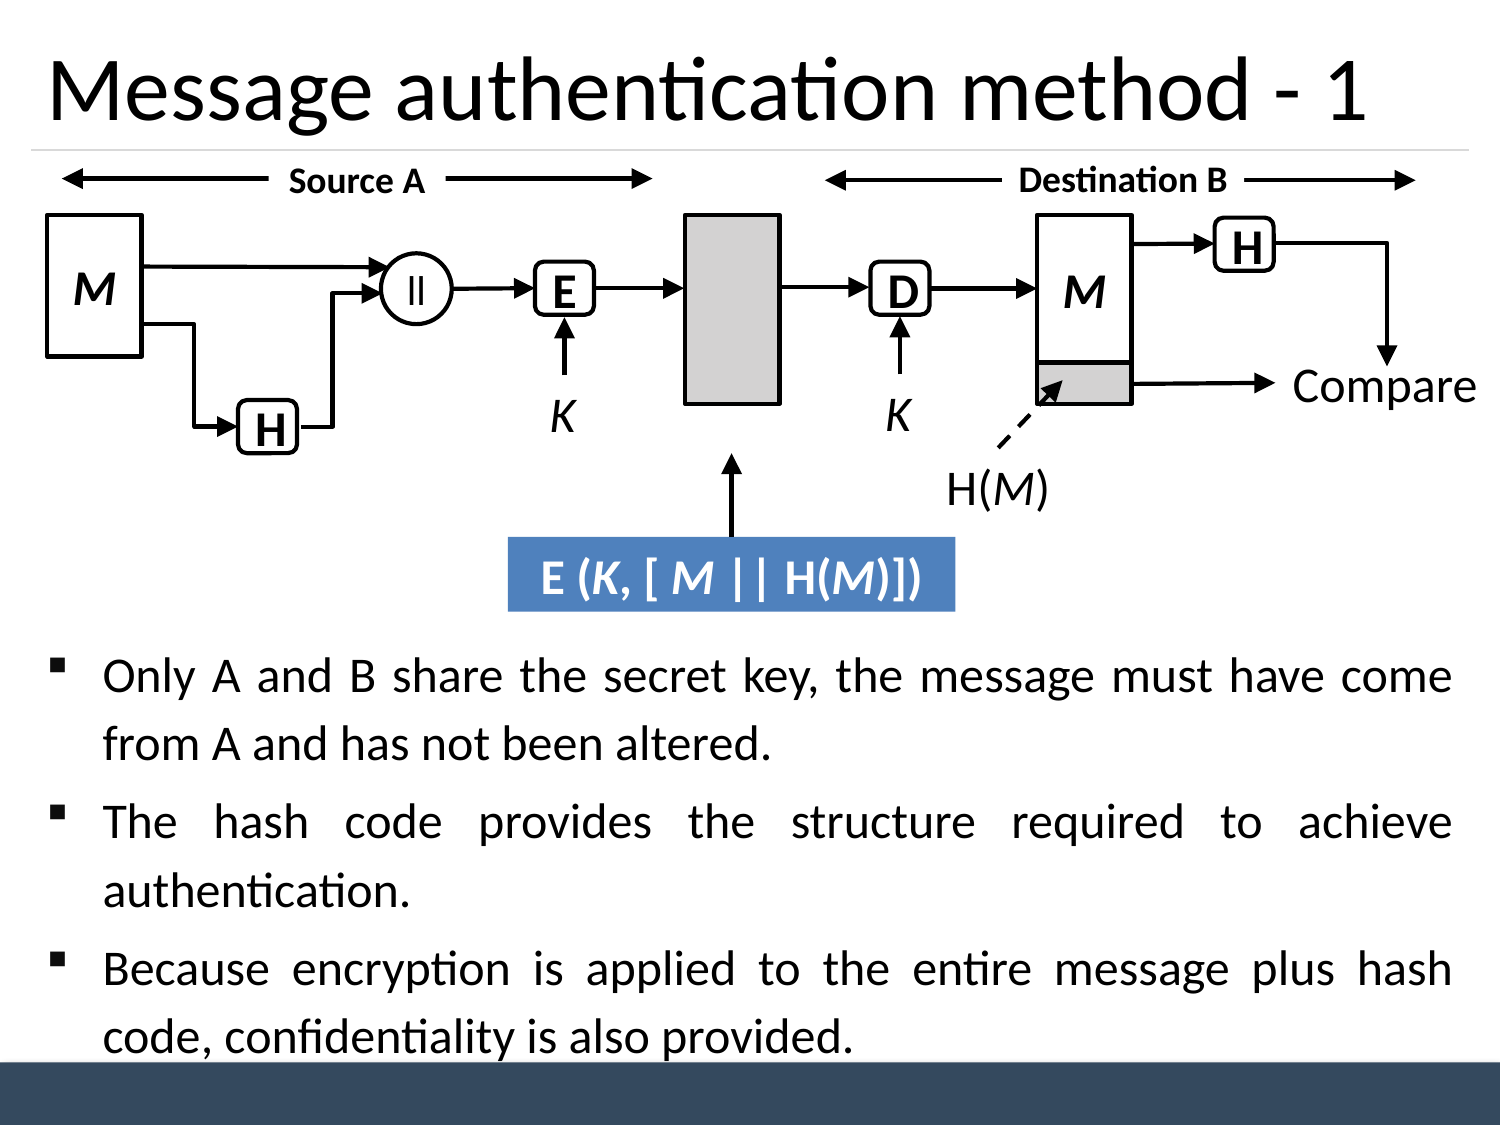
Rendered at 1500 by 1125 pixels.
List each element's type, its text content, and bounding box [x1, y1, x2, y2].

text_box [1036, 214, 1132, 405]
list Only A and B share the secret key, the message must have come from A and has not been altered. The hash code provides the structure required to achieve authentication. Because encryption is applied to the entire message plus hash code, confidentiality is also provided. [31, 626, 1469, 1038]
text_box H [1212, 215, 1276, 273]
text_box [141, 322, 238, 438]
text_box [507, 452, 956, 613]
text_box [534, 316, 595, 451]
text_box [300, 282, 383, 429]
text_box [927, 380, 1069, 524]
text_box D [868, 259, 932, 315]
text_box ll [378, 251, 454, 327]
text_box M [45, 213, 144, 359]
text_box Compare [1275, 345, 1496, 421]
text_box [870, 315, 930, 451]
text_box H [235, 397, 300, 456]
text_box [824, 154, 1416, 201]
text_box E [532, 259, 597, 315]
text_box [61, 157, 653, 199]
text_box [683, 213, 782, 406]
title Message authentication method - 1 [31, 17, 1469, 150]
text_box [1273, 241, 1398, 367]
